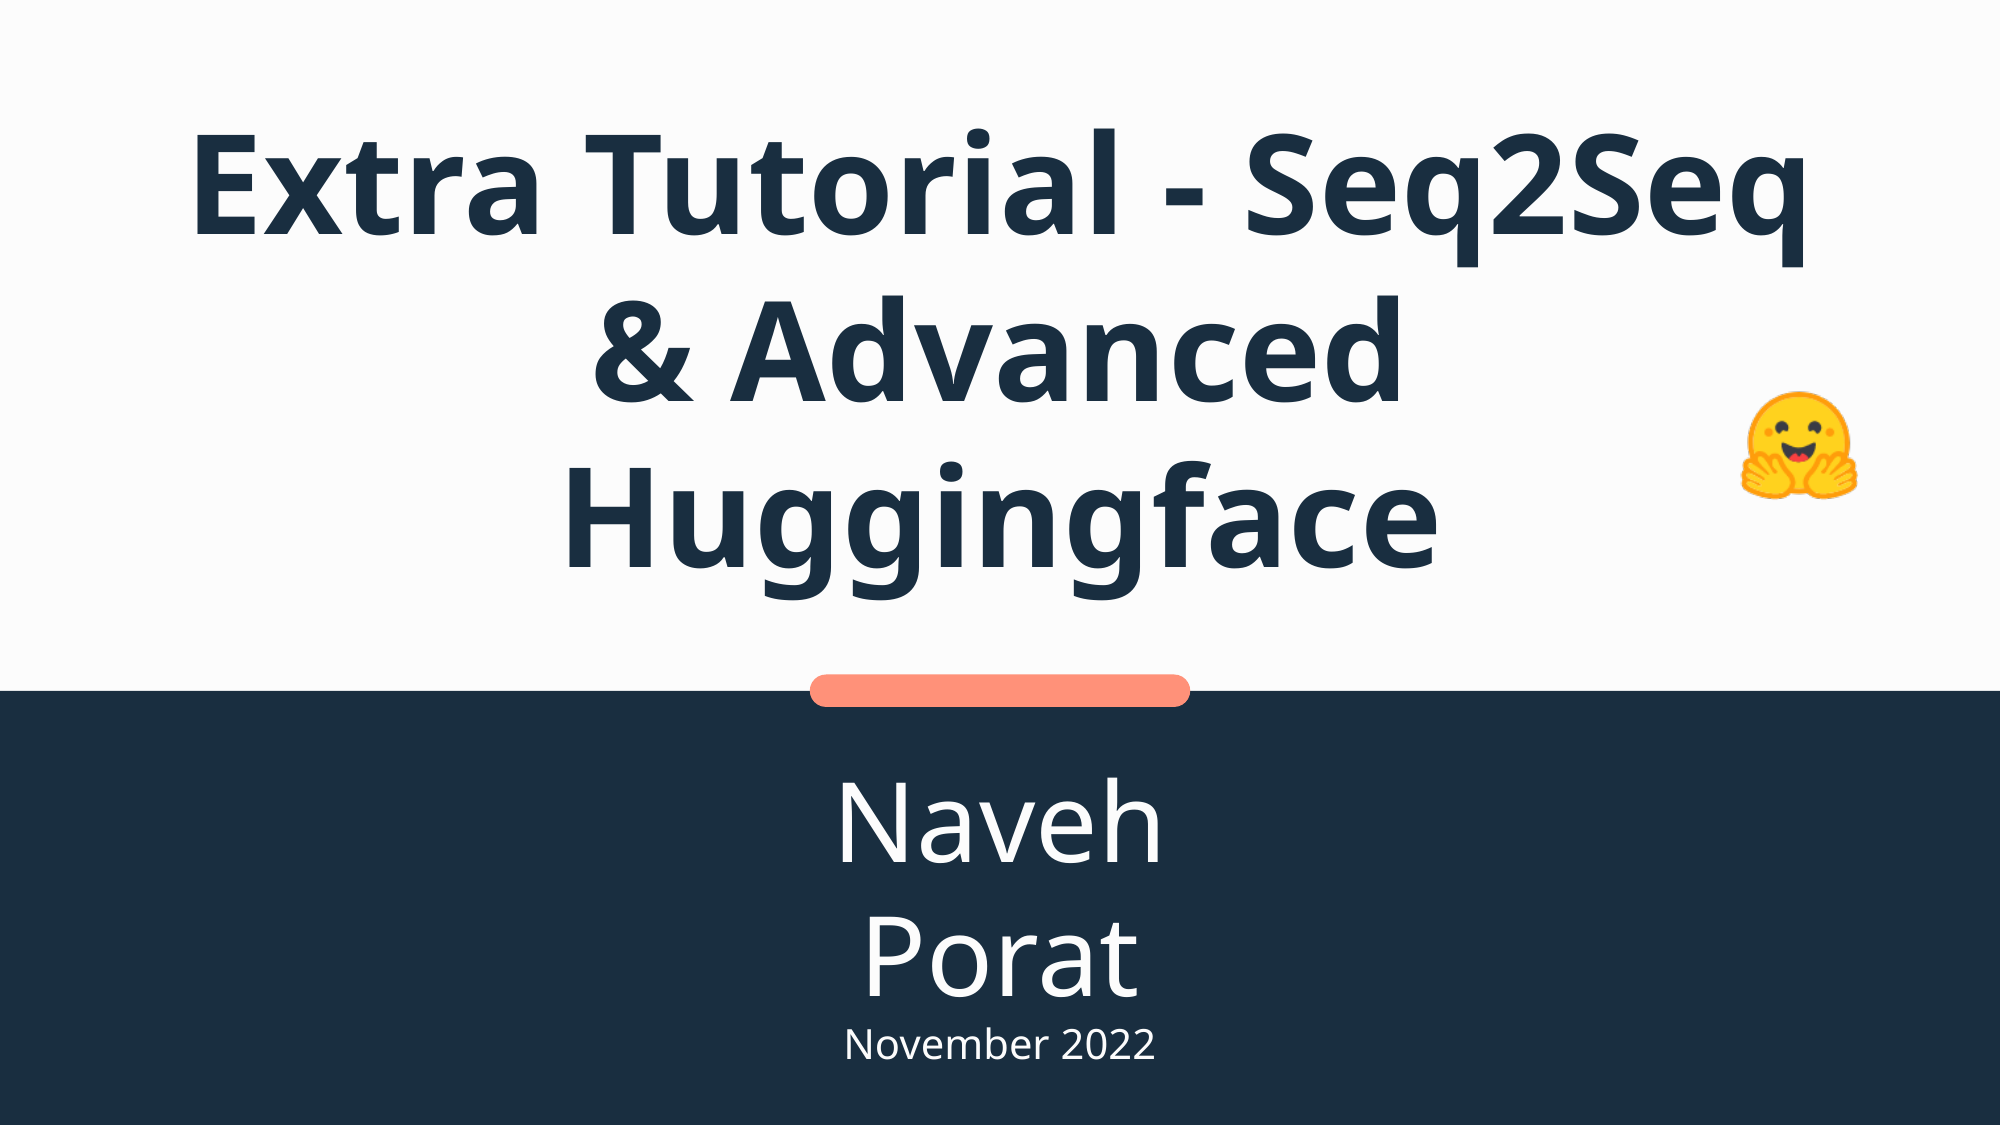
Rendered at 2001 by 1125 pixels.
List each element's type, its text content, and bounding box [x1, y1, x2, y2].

picture [1736, 388, 1862, 504]
title Extra Tutorial - Seq2Seq & Advanced Huggingface [152, 63, 1848, 628]
subtitle Naveh Porat November 2022 [680, 779, 1320, 1041]
